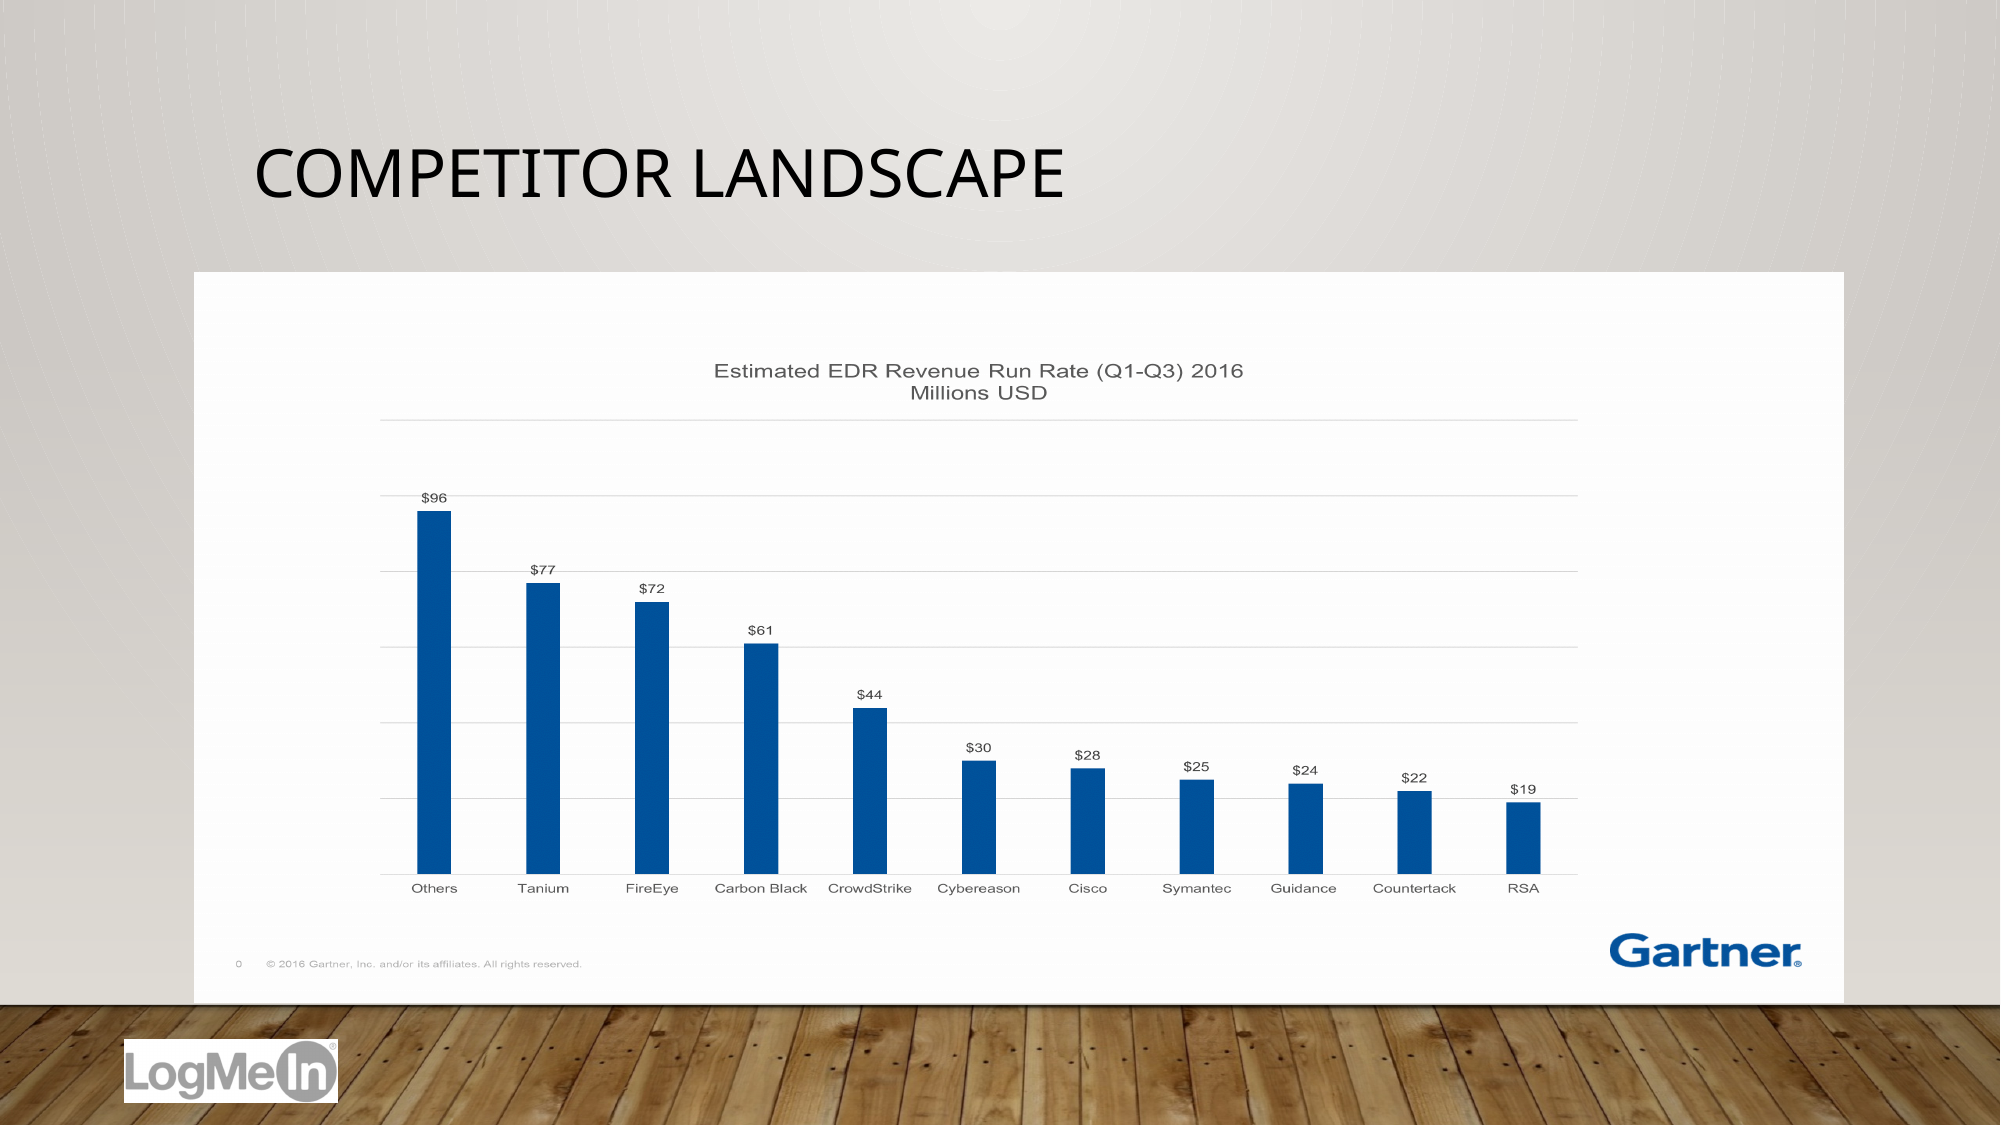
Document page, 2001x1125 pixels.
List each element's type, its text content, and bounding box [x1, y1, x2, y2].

picture [0, 1005, 2000, 1125]
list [193, 272, 1844, 1003]
title Competitor landscape [238, 131, 1814, 272]
